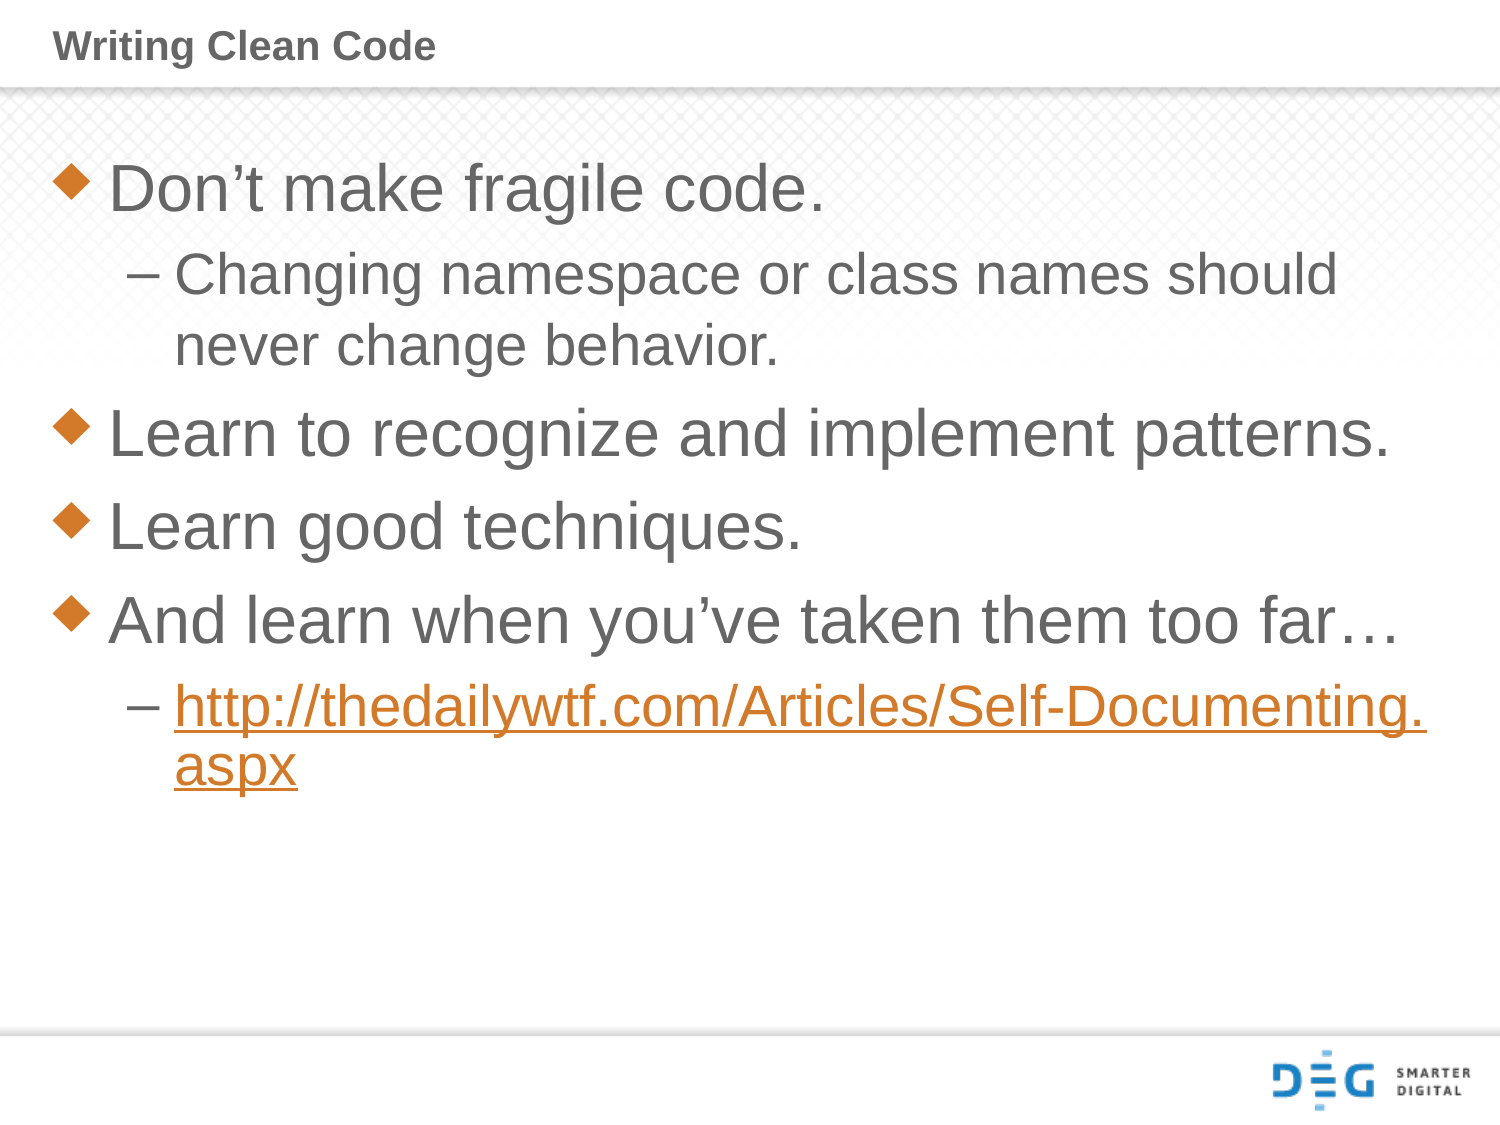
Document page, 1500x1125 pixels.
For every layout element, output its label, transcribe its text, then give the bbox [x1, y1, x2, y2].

list Don’t make fragile code. Changing namespace or class names should never change behavior. Learn to recognize and implement patterns. Learn good techniques. And learn when you’ve taken them too far… http://thedailywtf.com/Articles/Self-Documenting.aspx [37, 137, 1463, 1005]
title Writing Clean Code [37, 0, 1463, 88]
picture [0, 0, 1500, 367]
picture [0, 1026, 1500, 1125]
